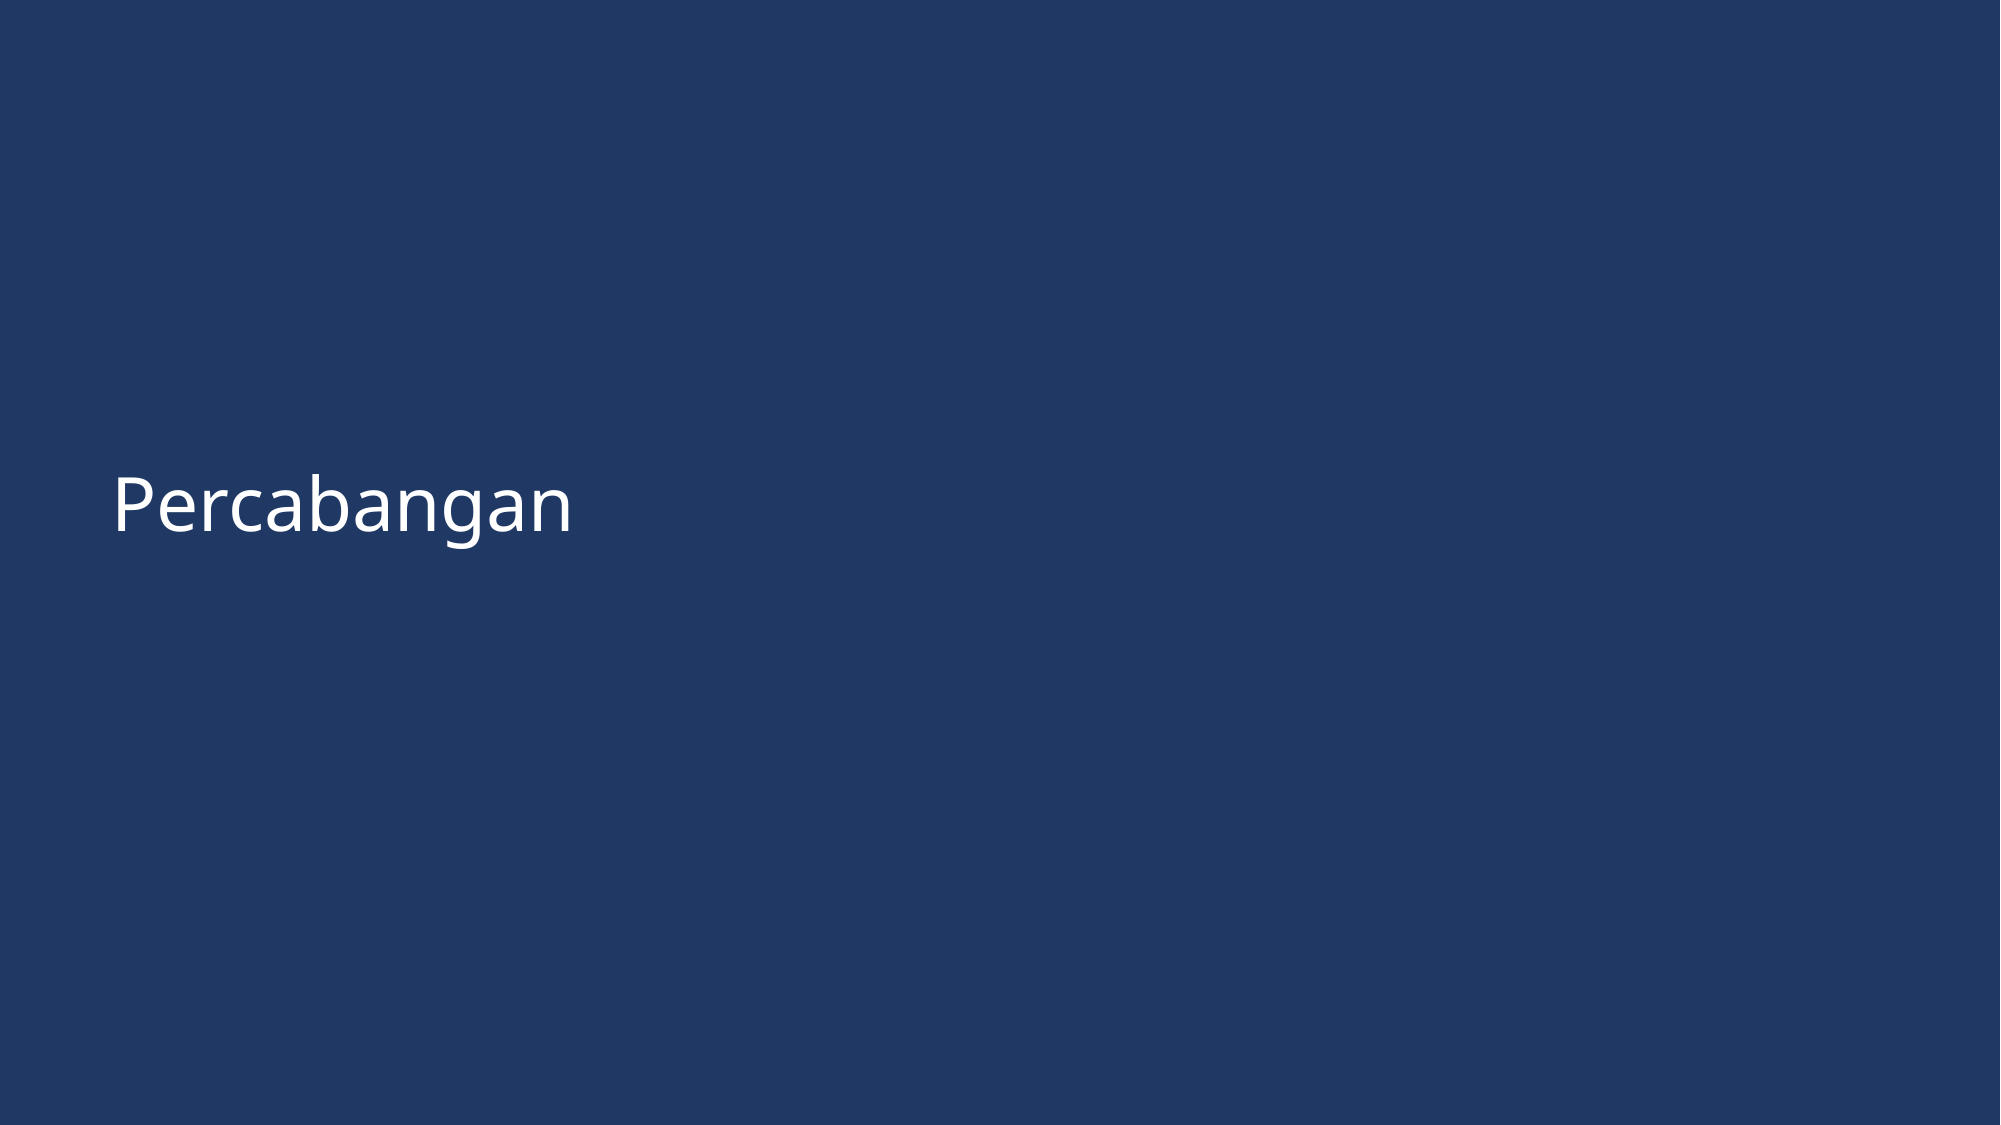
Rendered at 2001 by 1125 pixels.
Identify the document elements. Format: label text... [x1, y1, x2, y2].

title Percabangan [95, 442, 1821, 572]
